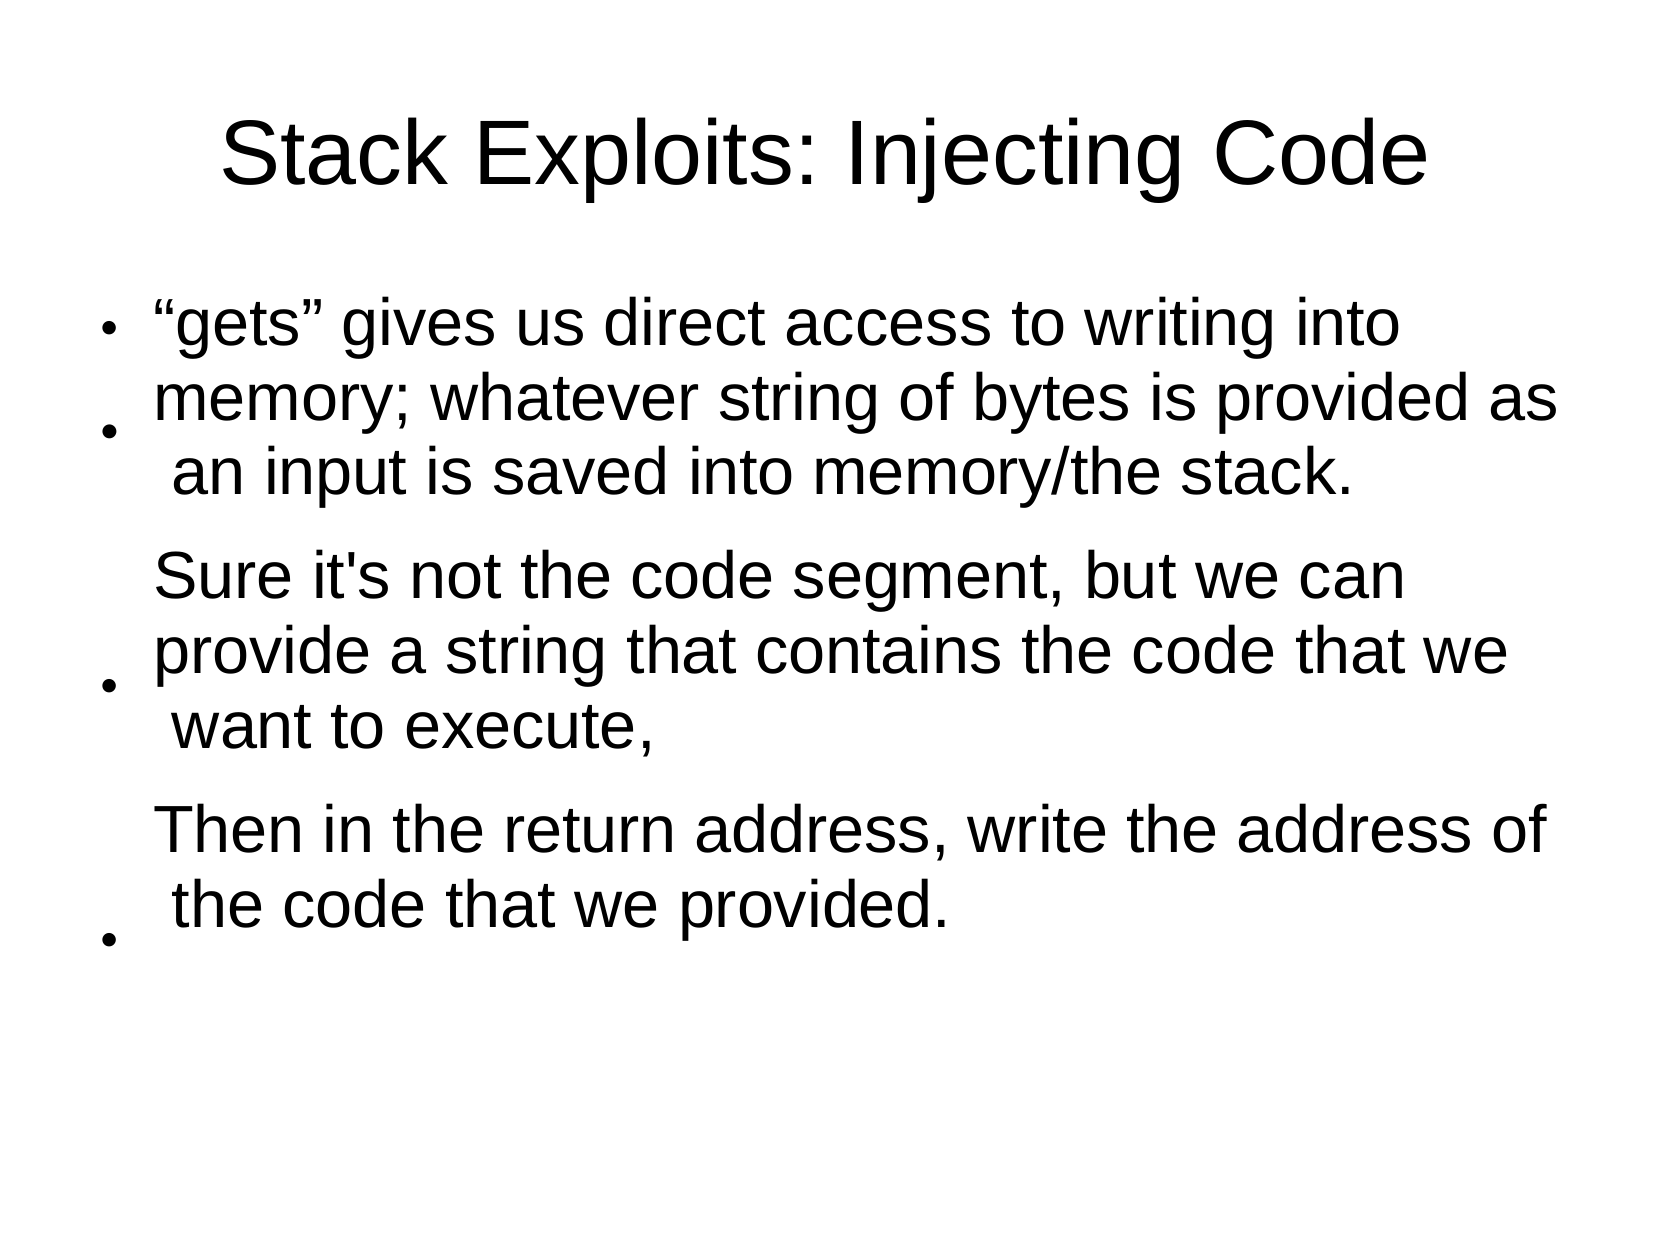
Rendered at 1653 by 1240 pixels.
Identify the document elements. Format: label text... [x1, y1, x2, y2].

text_box ● [98, 665, 127, 701]
title Stack Exploits: Injecting Code [173, 51, 1479, 283]
text_box “gets” gives us direct access to writing into memory; whatever string of bytes is provided as an input is saved into memory/the stack. Sure it's not the code segment, but we can provide a string that contains the code that we want to execute, Then in the return address, write the address of the code that we provided. [151, 283, 1566, 941]
text_box ● [98, 919, 127, 955]
text_box ● [98, 307, 127, 343]
text_box ● [98, 410, 127, 447]
